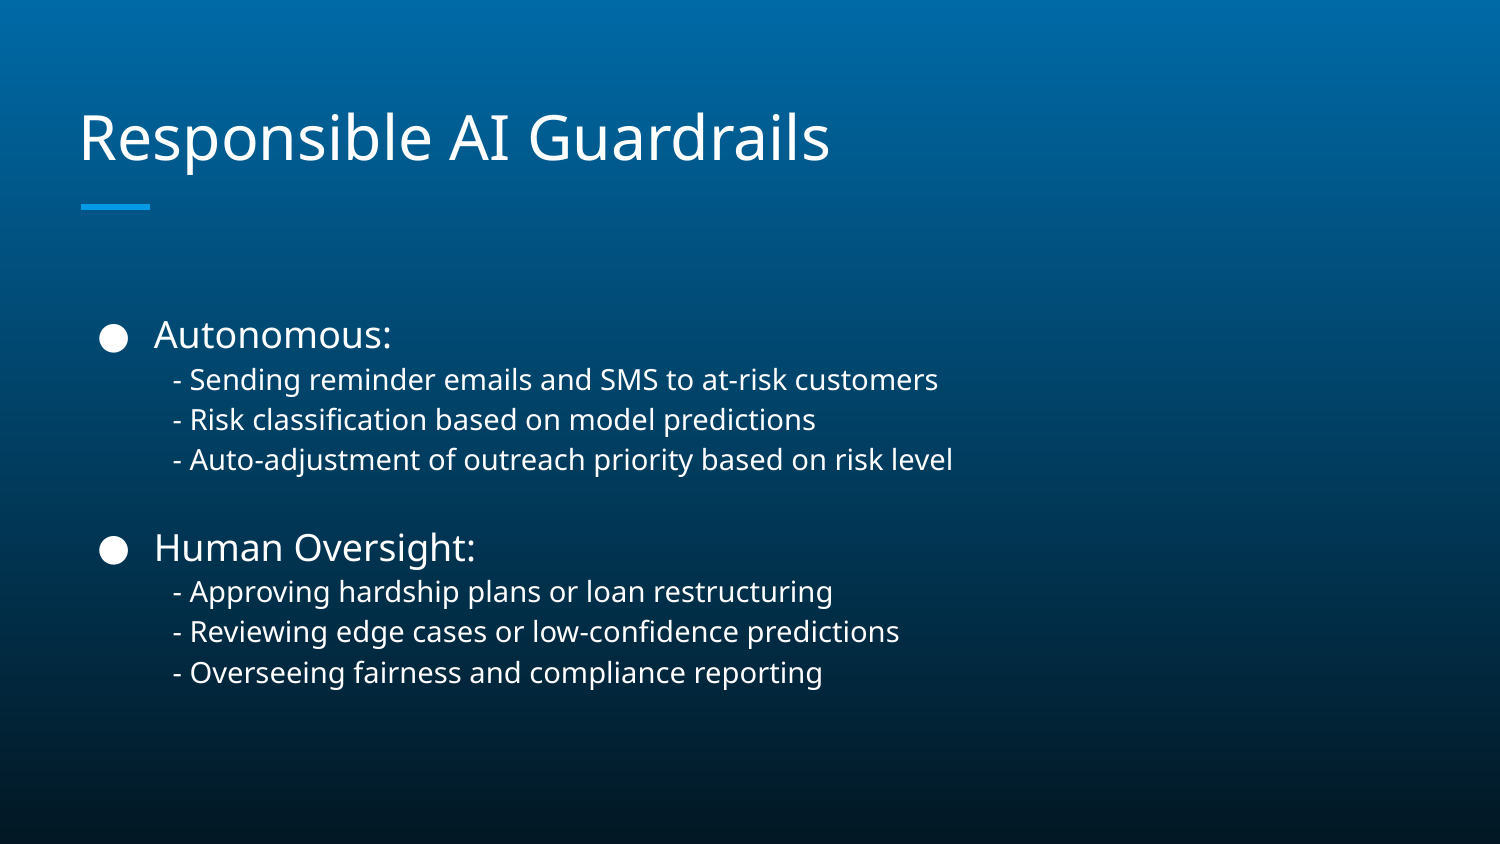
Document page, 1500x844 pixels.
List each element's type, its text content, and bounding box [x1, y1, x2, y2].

list Autonomous: - Sending reminder emails and SMS to at-risk customers - Risk classification based on model predictions - Auto-adjustment of outreach priority based on risk level Human Oversight: - Approving hardship plans or loan restructuring - Reviewing edge cases or low-confidence predictions - Overseeing fairness and compliance reporting [63, 244, 1437, 750]
title Responsible AI Guardrails [63, 75, 1437, 188]
